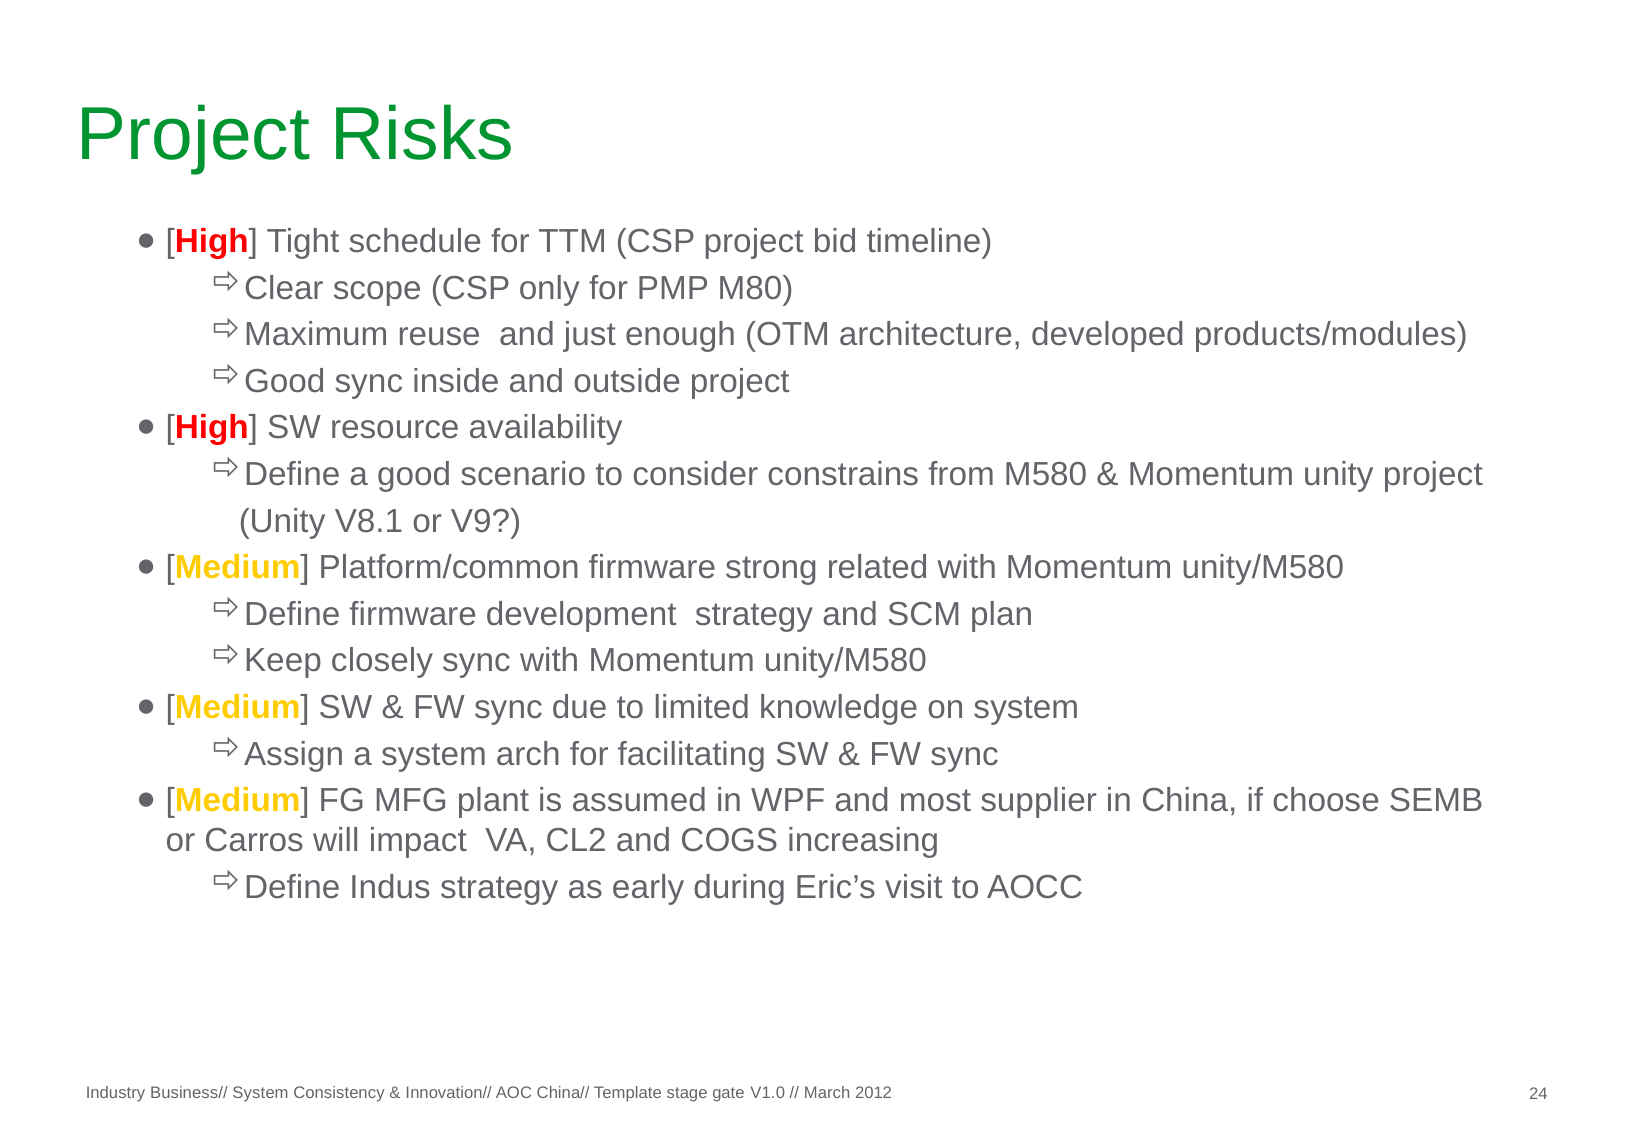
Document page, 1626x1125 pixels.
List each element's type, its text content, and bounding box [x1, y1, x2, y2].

text_box [High] Tight schedule for TTM (CSP project bid timeline) Clear scope (CSP only for PMP M80) Maximum reuse and just enough (OTM architecture, developed products/modules) Good sync inside and outside project [High] SW resource availability Define a good scenario to consider constrains from M580 & Momentum unity project (Unity V8.1 or V9?) [Medium] Platform/common firmware strong related with Momentum unity/M580 Define firmware development strategy and SCM plan Keep closely sync with Momentum unity/M580 [Medium] SW & FW sync due to limited knowledge on system Assign a system arch for facilitating SW & FW sync [Medium] FG MFG plant is assumed in WPF and most supplier in China, if choose SEMB or Carros will impact VA, CL2 and COGS increasing Define Indus strategy as early during Eric’s visit to AOCC [76, 172, 1510, 1083]
title Project Risks [76, 76, 1549, 184]
